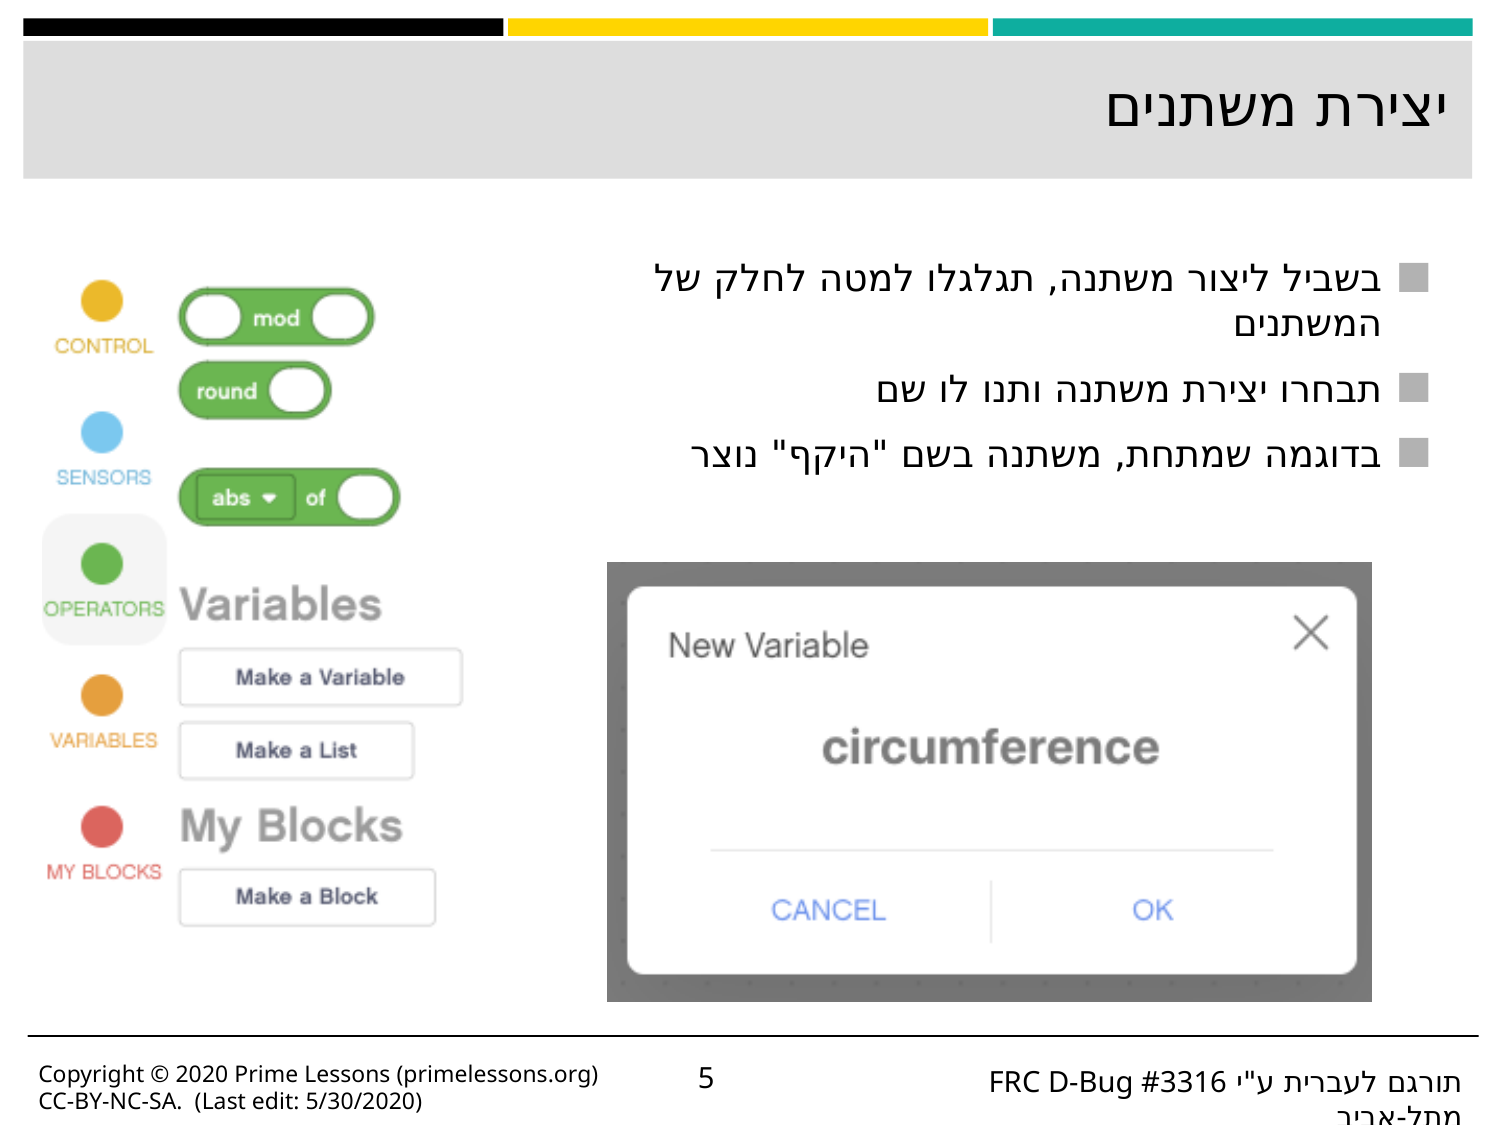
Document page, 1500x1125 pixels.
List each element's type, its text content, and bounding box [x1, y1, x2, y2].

footer Copyright © 2020 Prime Lessons (primelessons.org) CC-BY-NC-SA. (Last edit: 5/30/2020) [23, 1051, 622, 1112]
slide_number ‹#› [682, 1051, 810, 1112]
picture [42, 268, 1372, 1003]
title יצירת משתנים [28, 60, 1464, 148]
list בשביל ליצור משתנה, תגלגלו למטה לחלק של המשתנים תבחרו יצירת משתנה ותנו לו שם בדוגמה שמתחת, משתנה בשם "היקף" נוצר [516, 246, 1448, 1011]
